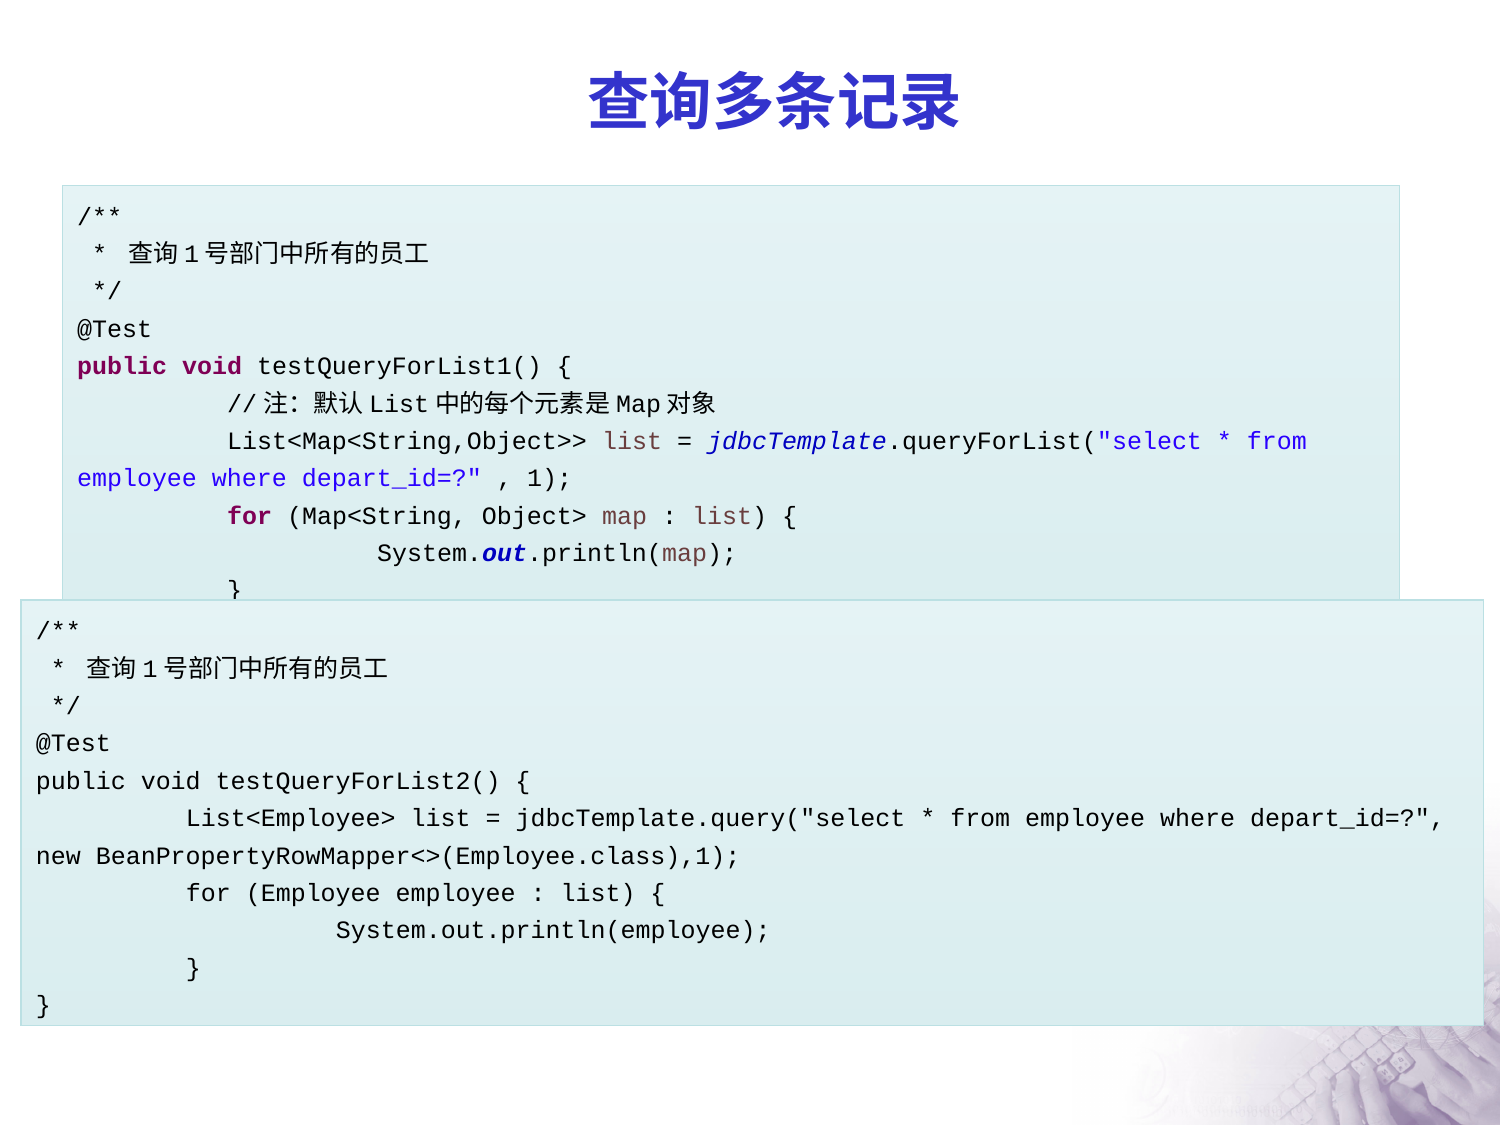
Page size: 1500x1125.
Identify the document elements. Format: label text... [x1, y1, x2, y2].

picture [1072, 783, 1500, 1125]
title 查询多条记录 [99, 34, 1451, 166]
text_box /** * 查询1号部门中所有的员工 */ @Test public void testQueryForList2() { List<Employee> list = jdbcTemplate.query("select * from employee where depart_id=?", new BeanPropertyRowMapper<>(Employee.class),1); for (Employee employee : list) { System.out.println(employee); } } [20, 599, 1484, 1026]
text_box /** * 查询1号部门中所有的员工 */ @Test public void testQueryForList1() { //注：默认List中的每个元素是Map对象 List<Map<String,Object>> list = jdbcTemplate.queryForList("select * from employee where depart_id=?" , 1); for (Map<String, Object> map : list) { System.out.println(map); } } [62, 185, 1400, 599]
